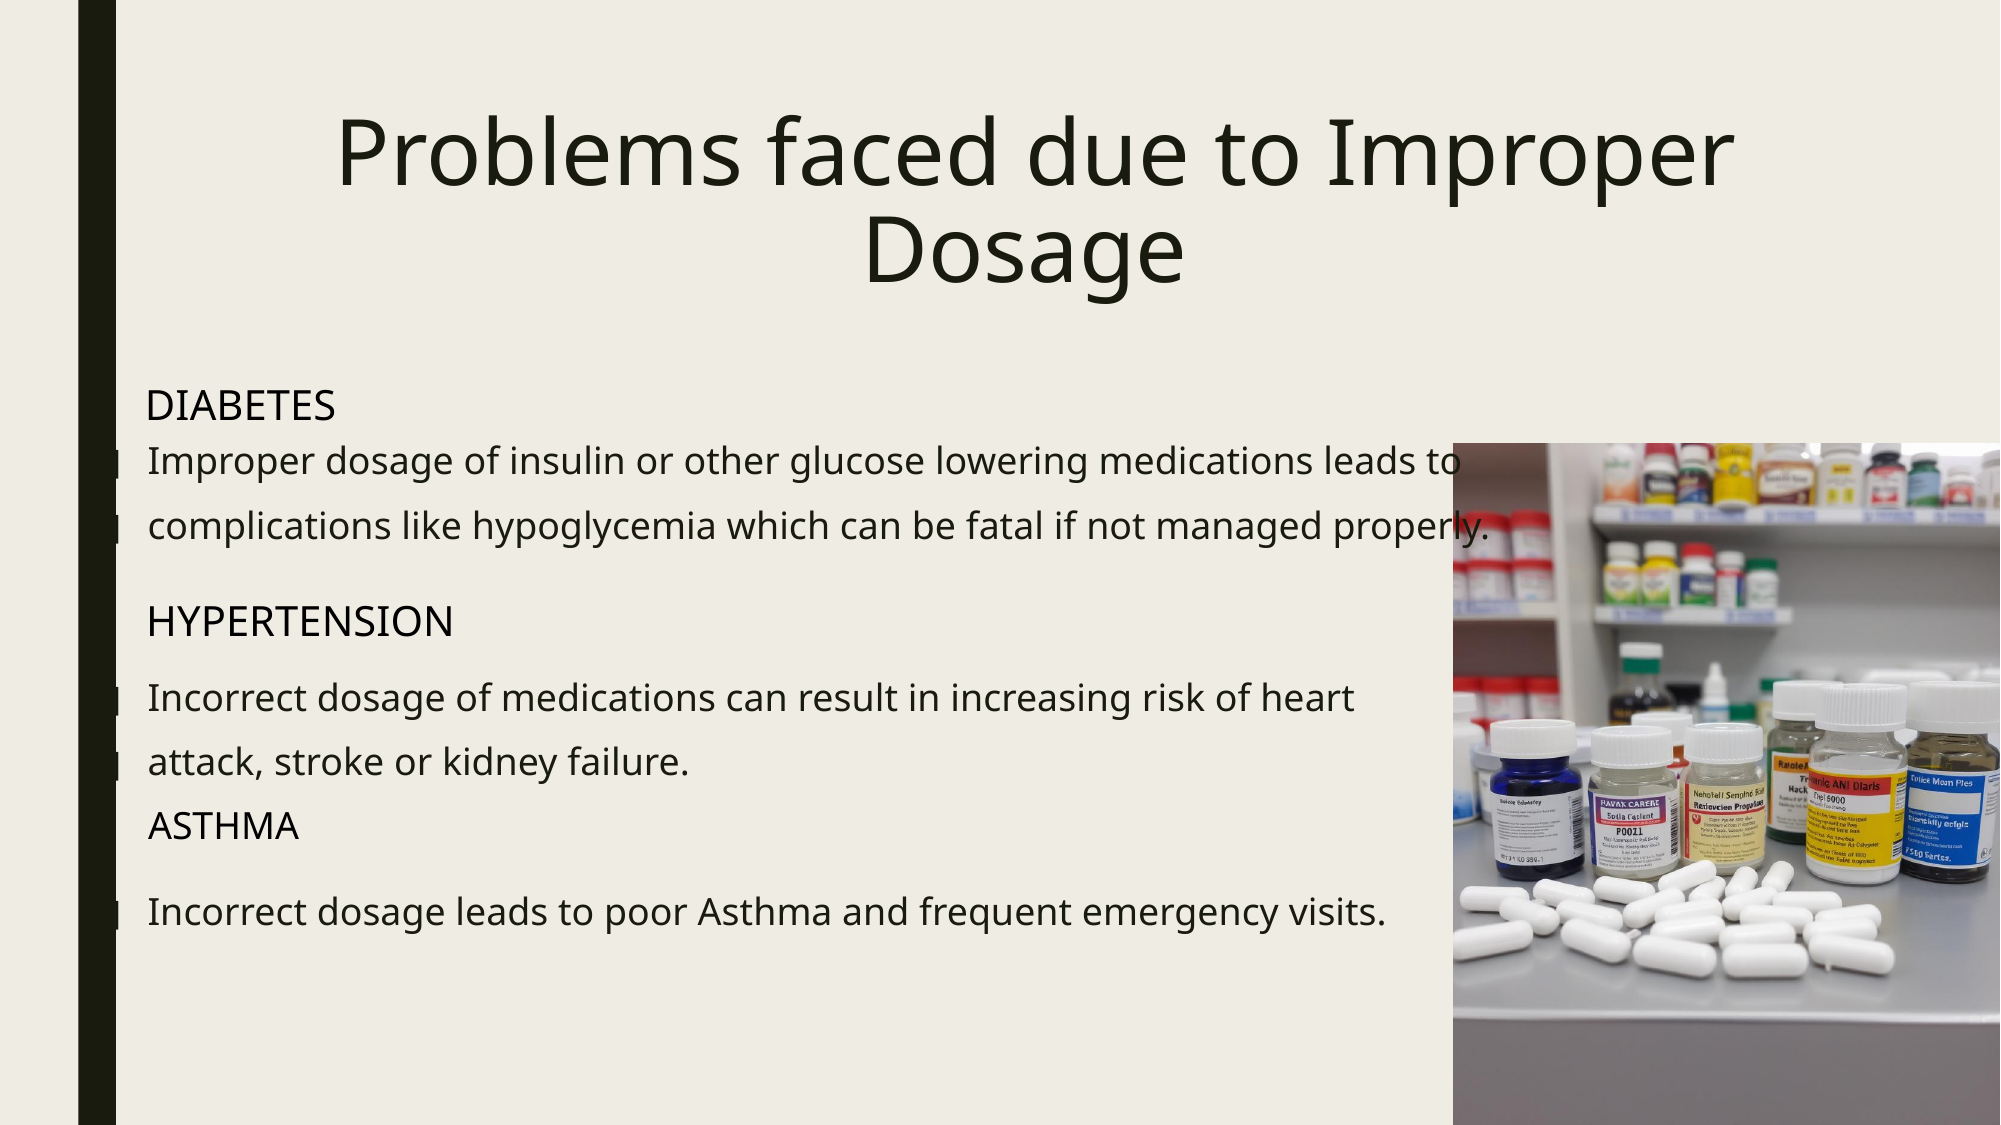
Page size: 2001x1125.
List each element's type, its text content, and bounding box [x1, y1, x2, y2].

text_box HYPERTENSION [131, 586, 470, 652]
picture [1453, 443, 2000, 1125]
text_box DIABETES [130, 371, 352, 436]
title Problems faced due to Improper Dosage [182, 99, 1891, 343]
list Improper dosage of insulin or other glucose lowering medications leads to complications like hypoglycemia which can be fatal if not managed properly. Incorrect dosage of medications can result in increasing risk of heart attack, stroke or kidney failure. Incorrect dosage leads to poor Asthma and frequent emergency visits. [71, 432, 1803, 1030]
text_box ASTHMA [133, 794, 315, 855]
